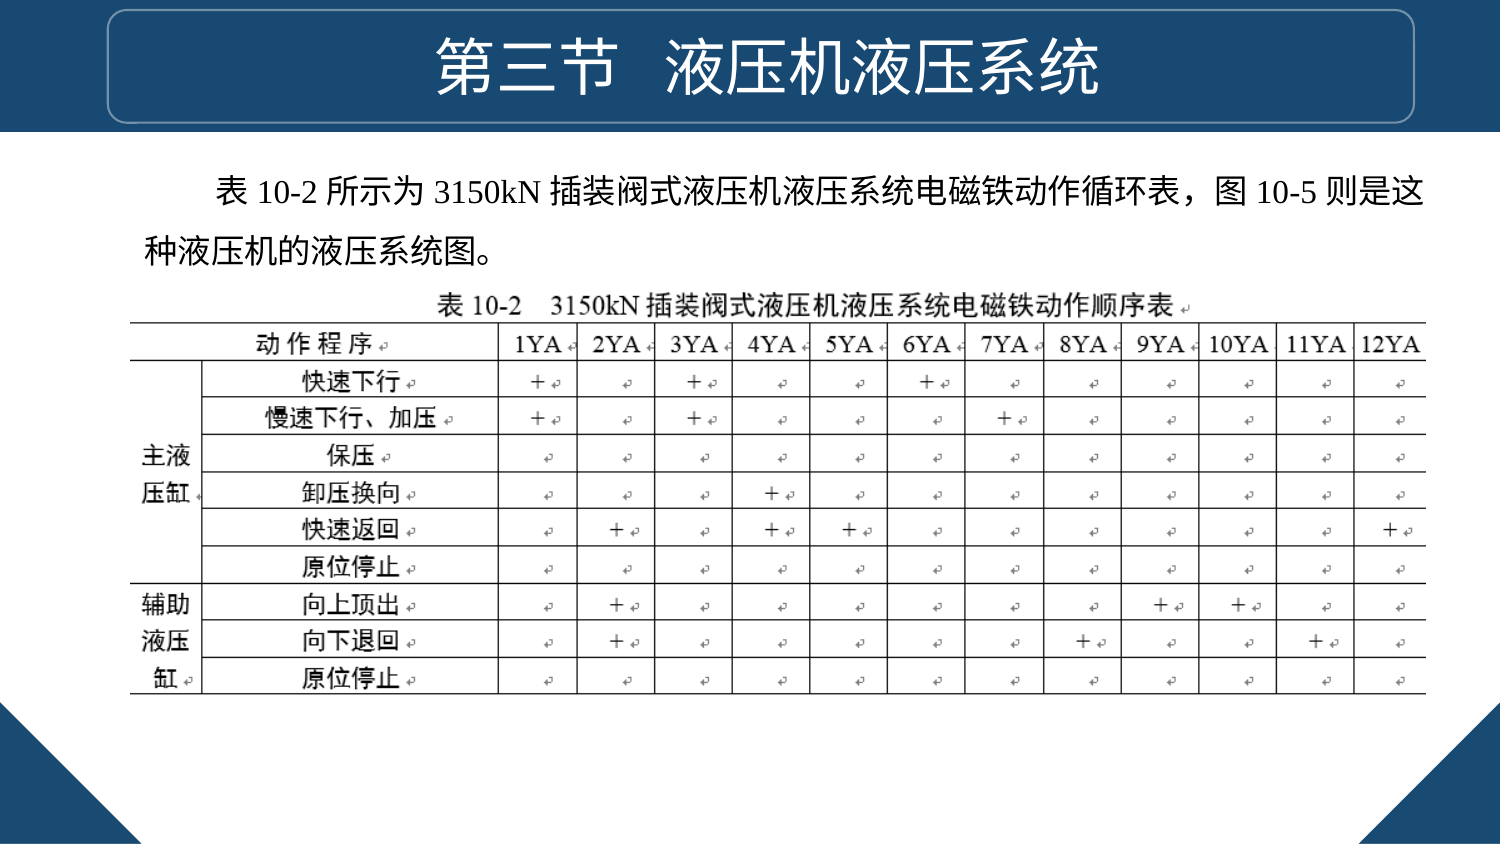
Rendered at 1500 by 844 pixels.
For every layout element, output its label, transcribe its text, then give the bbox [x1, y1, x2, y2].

text_box [1357, 701, 1500, 844]
text_box [106, 8, 1416, 124]
picture [130, 286, 1426, 702]
text_box [0, 700, 144, 844]
text_box 第三节 液压机液压系统 [141, 20, 1394, 111]
text_box 表10-2所示为3150kN插装阀式液压机液压系统电磁铁动作循环表，图10-5则是这种液压机的液压系统图。 [129, 142, 1455, 338]
